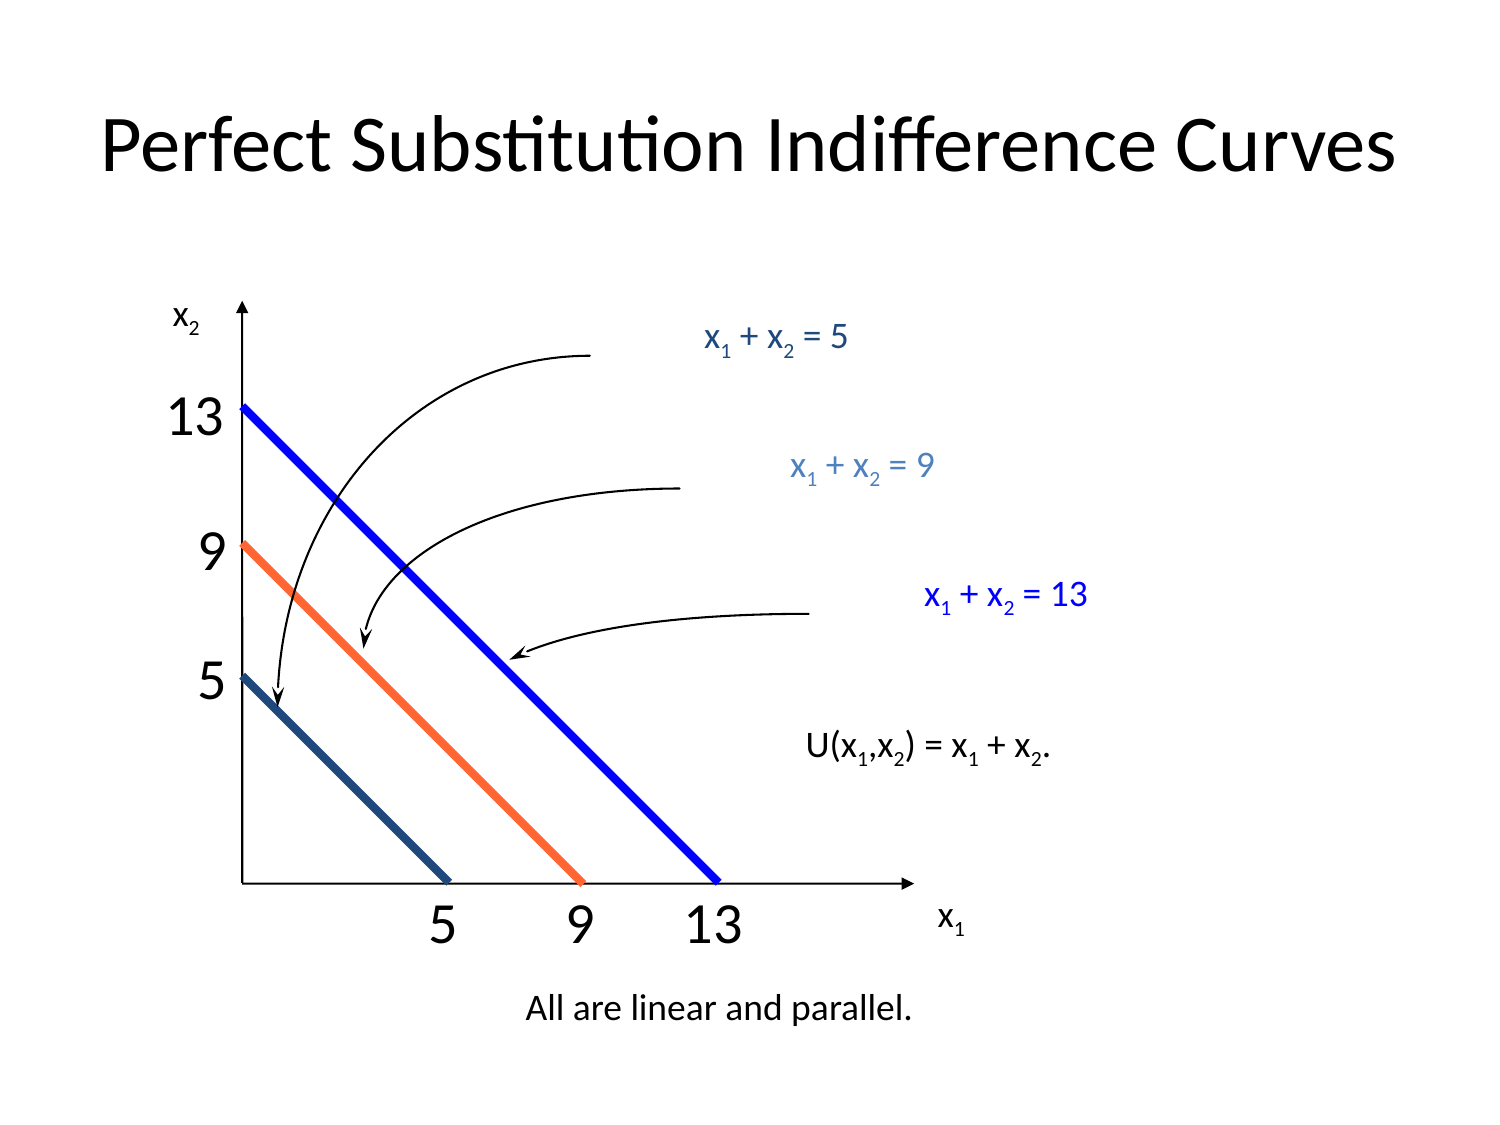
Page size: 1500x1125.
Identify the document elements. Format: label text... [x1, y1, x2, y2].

text_box x1 + x2 = 9 [775, 432, 951, 499]
text_box [271, 355, 591, 708]
text_box x1 + x2 = 5 [689, 303, 865, 370]
text_box 13 [150, 369, 240, 455]
text_box U(x1,x2) = x1 + x2. [790, 712, 1067, 779]
text_box 5 [182, 633, 242, 719]
text_box [759, 877, 915, 890]
text_box 9 [550, 877, 611, 963]
text_box [509, 613, 810, 689]
text_box [235, 300, 249, 406]
text_box x1 [922, 882, 981, 949]
text_box 9 [182, 504, 242, 590]
text_box 5 [413, 877, 474, 963]
text_box 13 [668, 877, 759, 963]
text_box [359, 488, 680, 649]
text_box x2 [157, 281, 216, 348]
text_box x1 + x2 = 13 [909, 561, 1104, 628]
text_box All are linear and parallel. [510, 975, 929, 1036]
title Perfect Substitution Indifference Curves [75, 45, 1425, 233]
